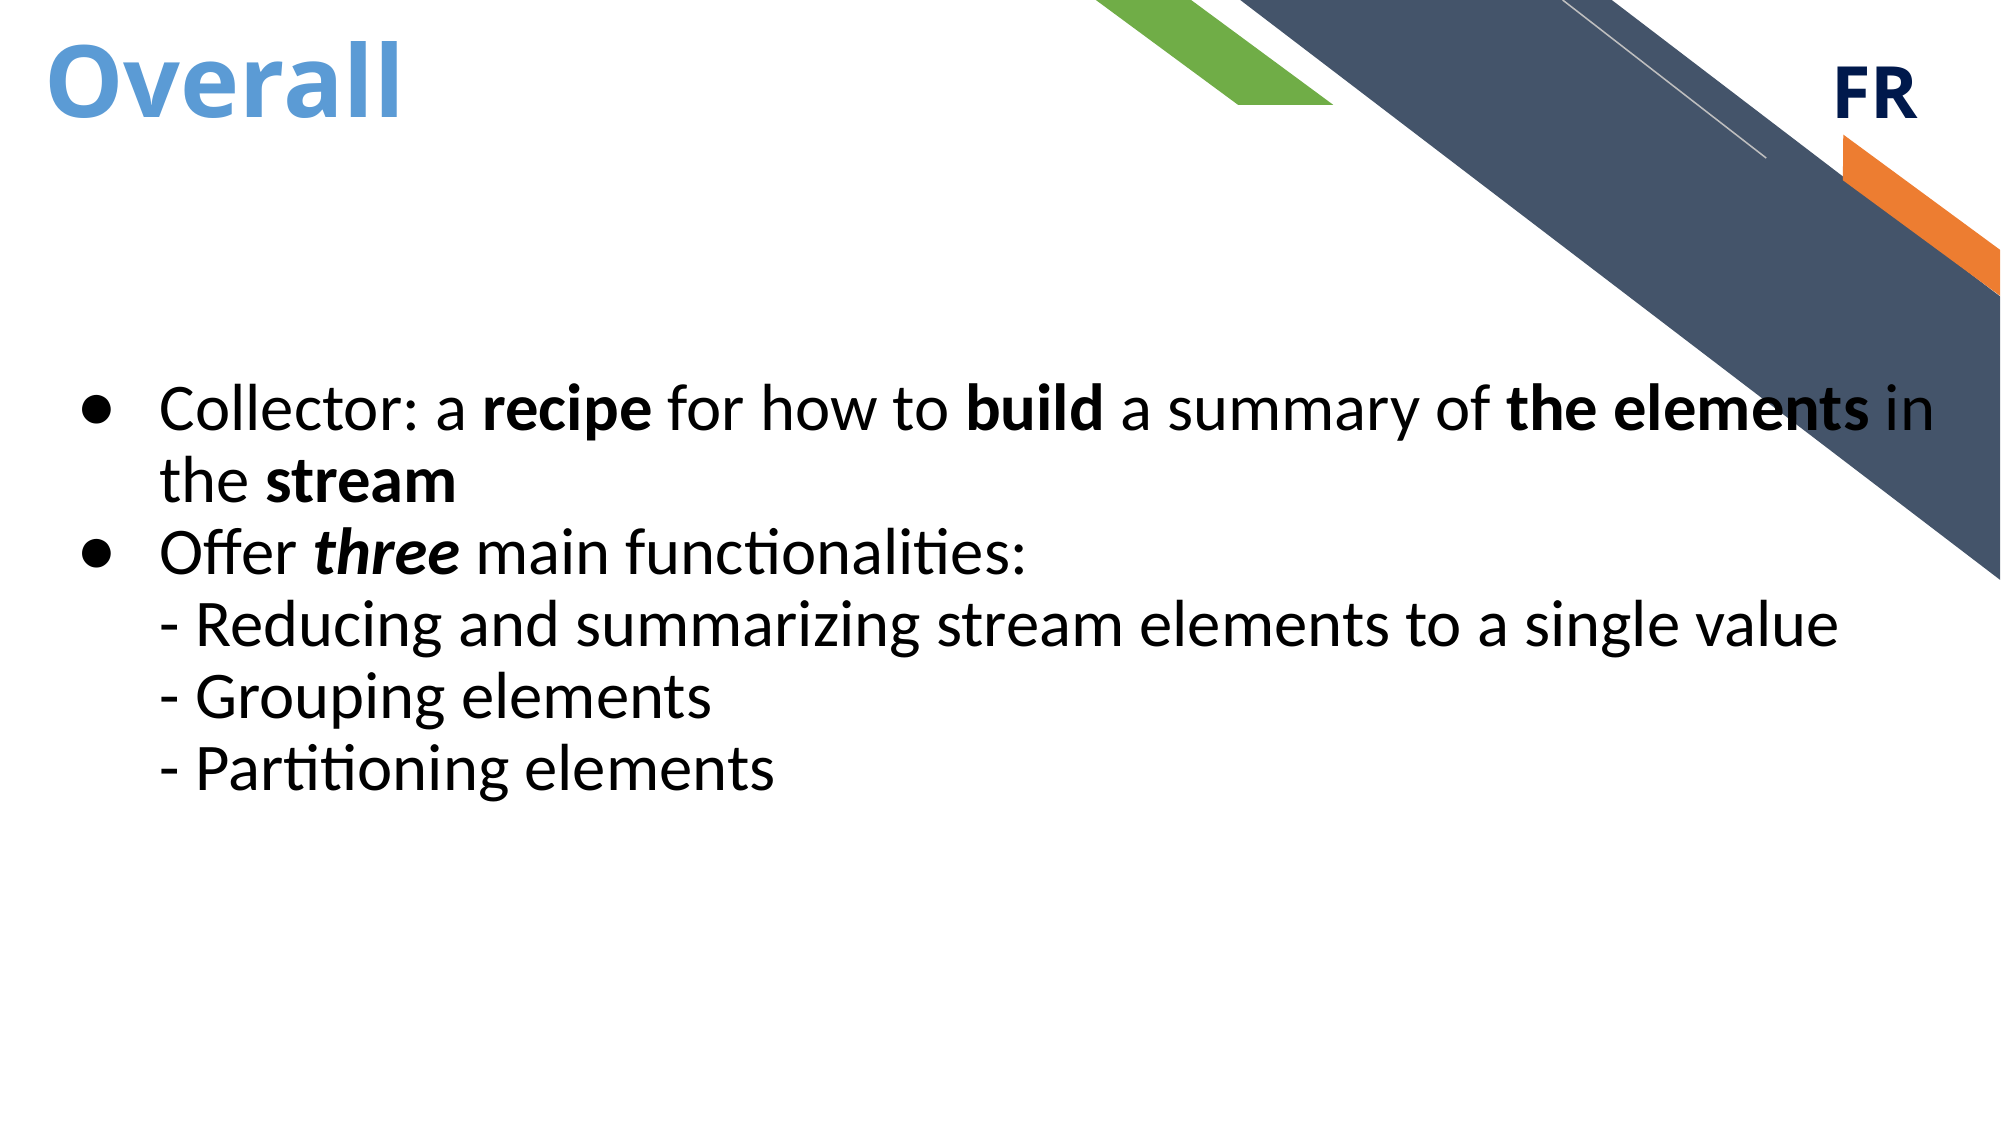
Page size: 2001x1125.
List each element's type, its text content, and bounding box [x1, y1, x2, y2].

title Overall [29, 0, 1455, 139]
list Collector: a recipe for how to build a summary of the elements in the stream Offer three main functionalities: - Reducing and summarizing stream elements to a single value - Grouping elements - Partitioning elements [39, 306, 2000, 872]
